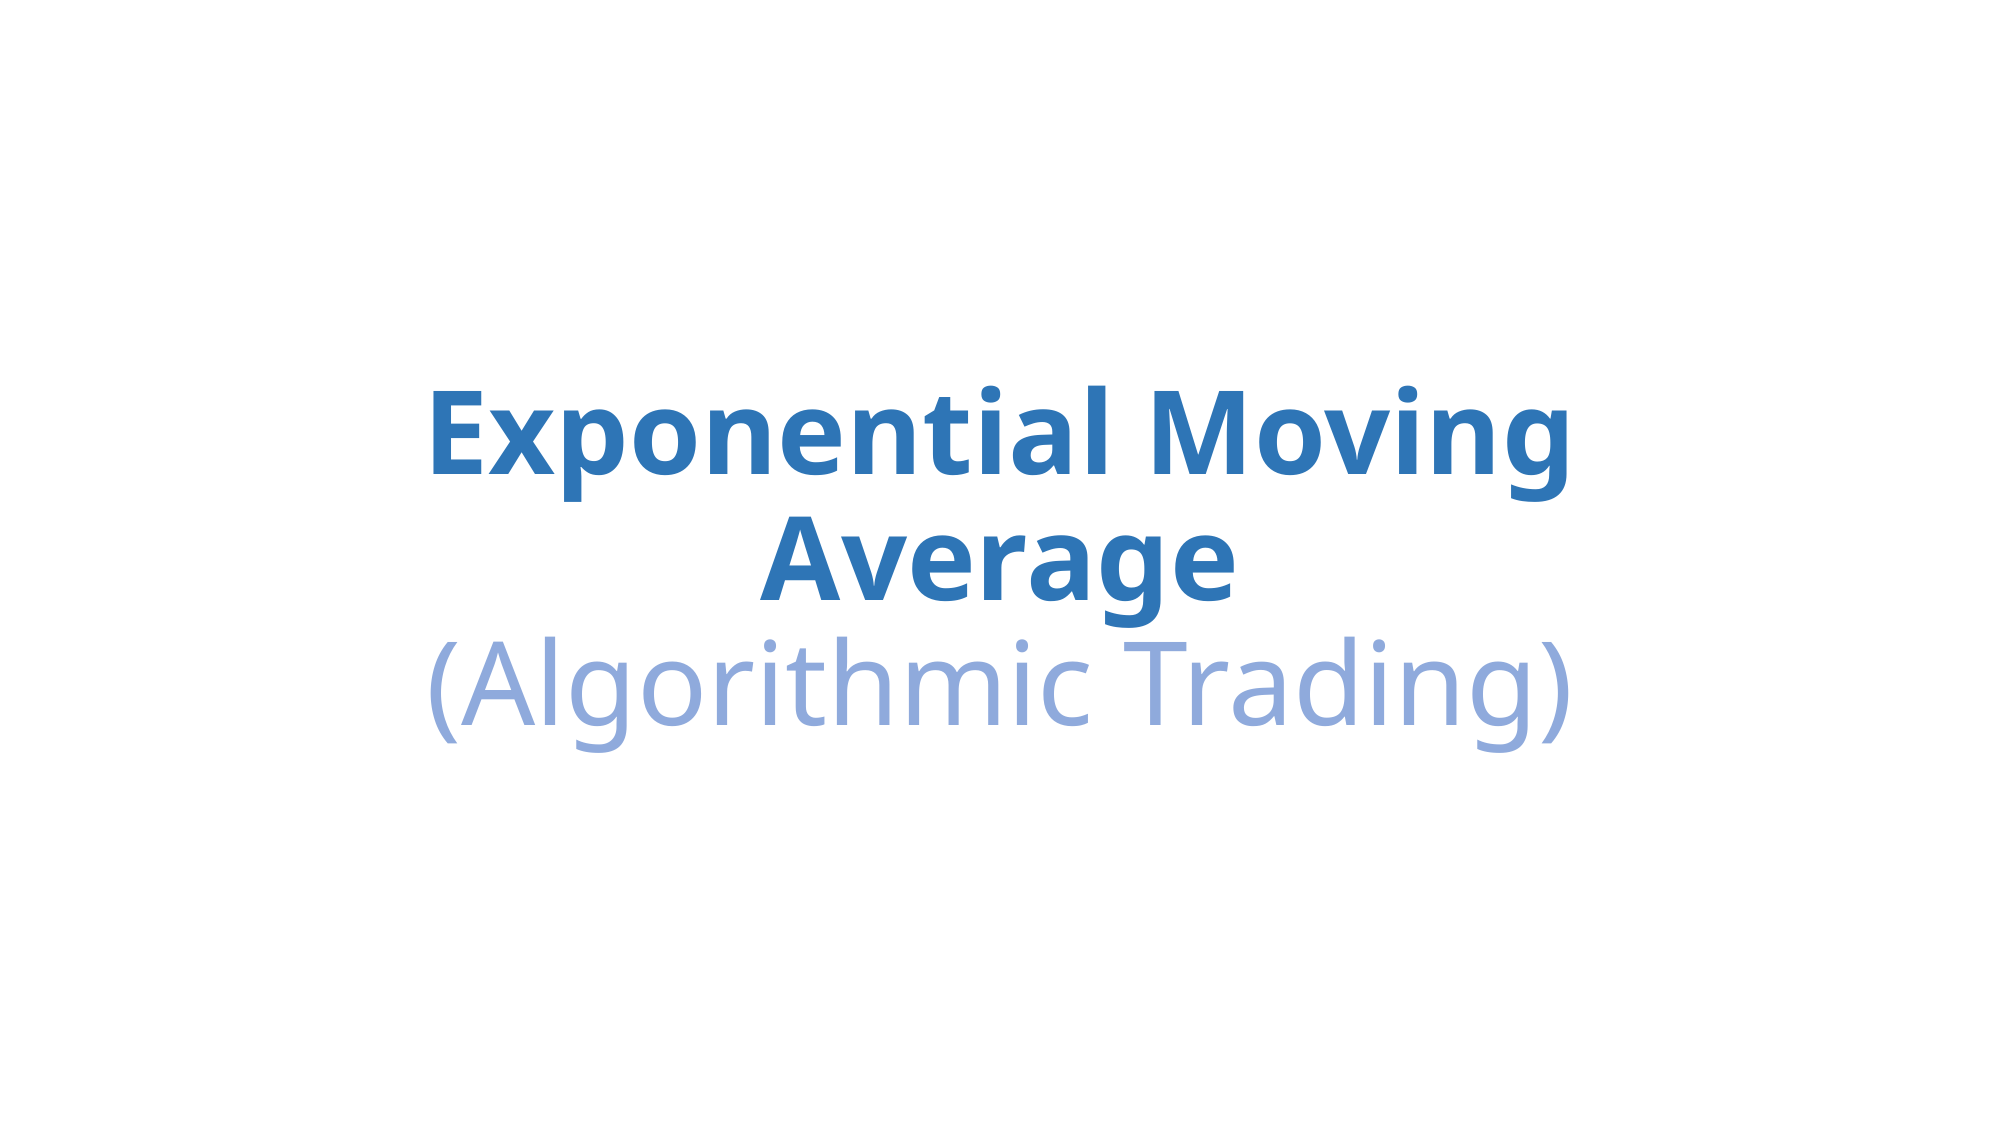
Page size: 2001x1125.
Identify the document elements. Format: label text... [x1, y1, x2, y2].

title Exponential Moving Average (Algorithmic Trading) [211, 366, 1789, 759]
